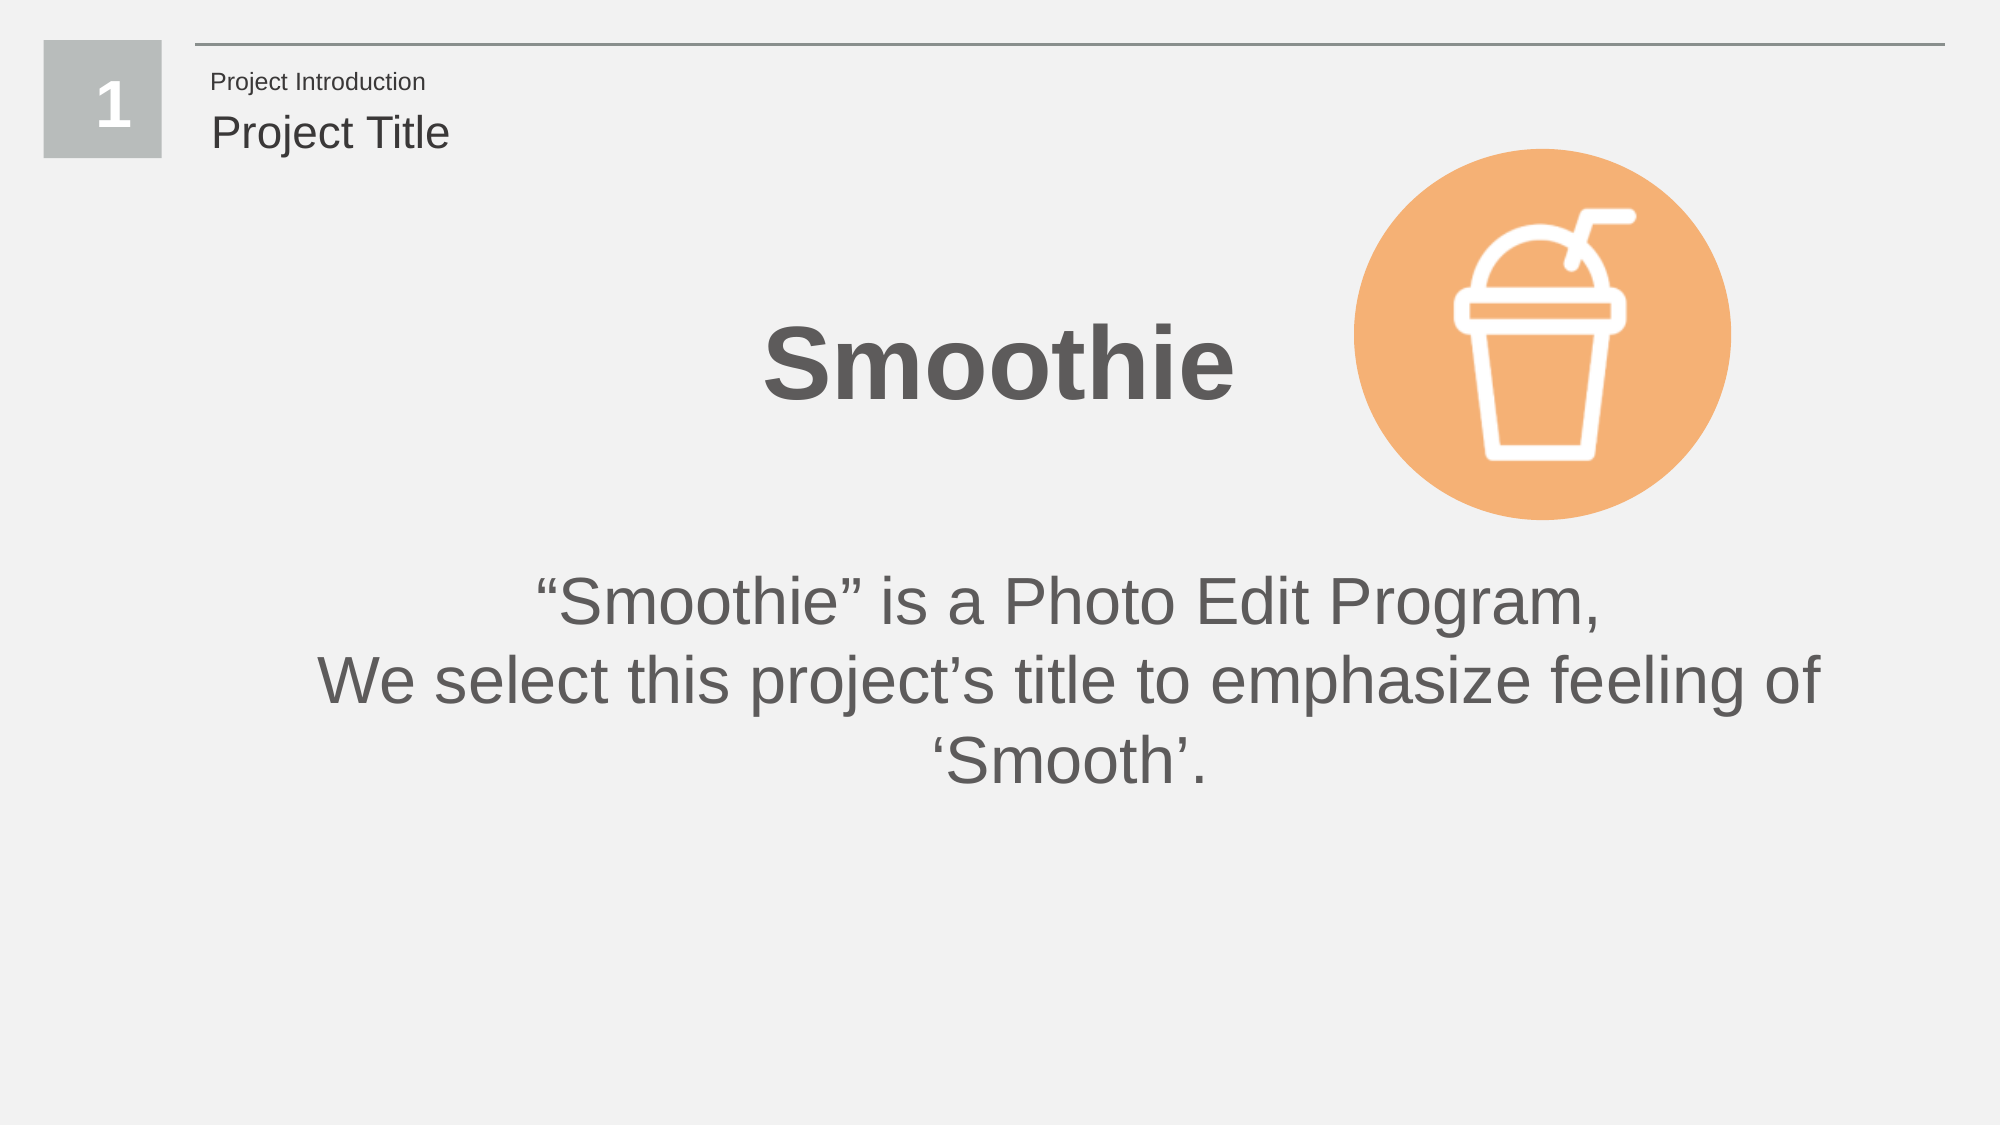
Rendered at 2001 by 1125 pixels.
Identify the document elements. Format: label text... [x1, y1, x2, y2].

text_box 1 [80, 52, 123, 148]
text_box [194, 57, 468, 167]
text_box “Smoothie” is a Photo Edit Program, We select this project’s title to emphasize feeling of ‘Smooth’. [293, 550, 1847, 805]
picture [1353, 148, 1732, 521]
text_box Smoothie [394, 287, 1353, 428]
text_box [42, 39, 163, 159]
